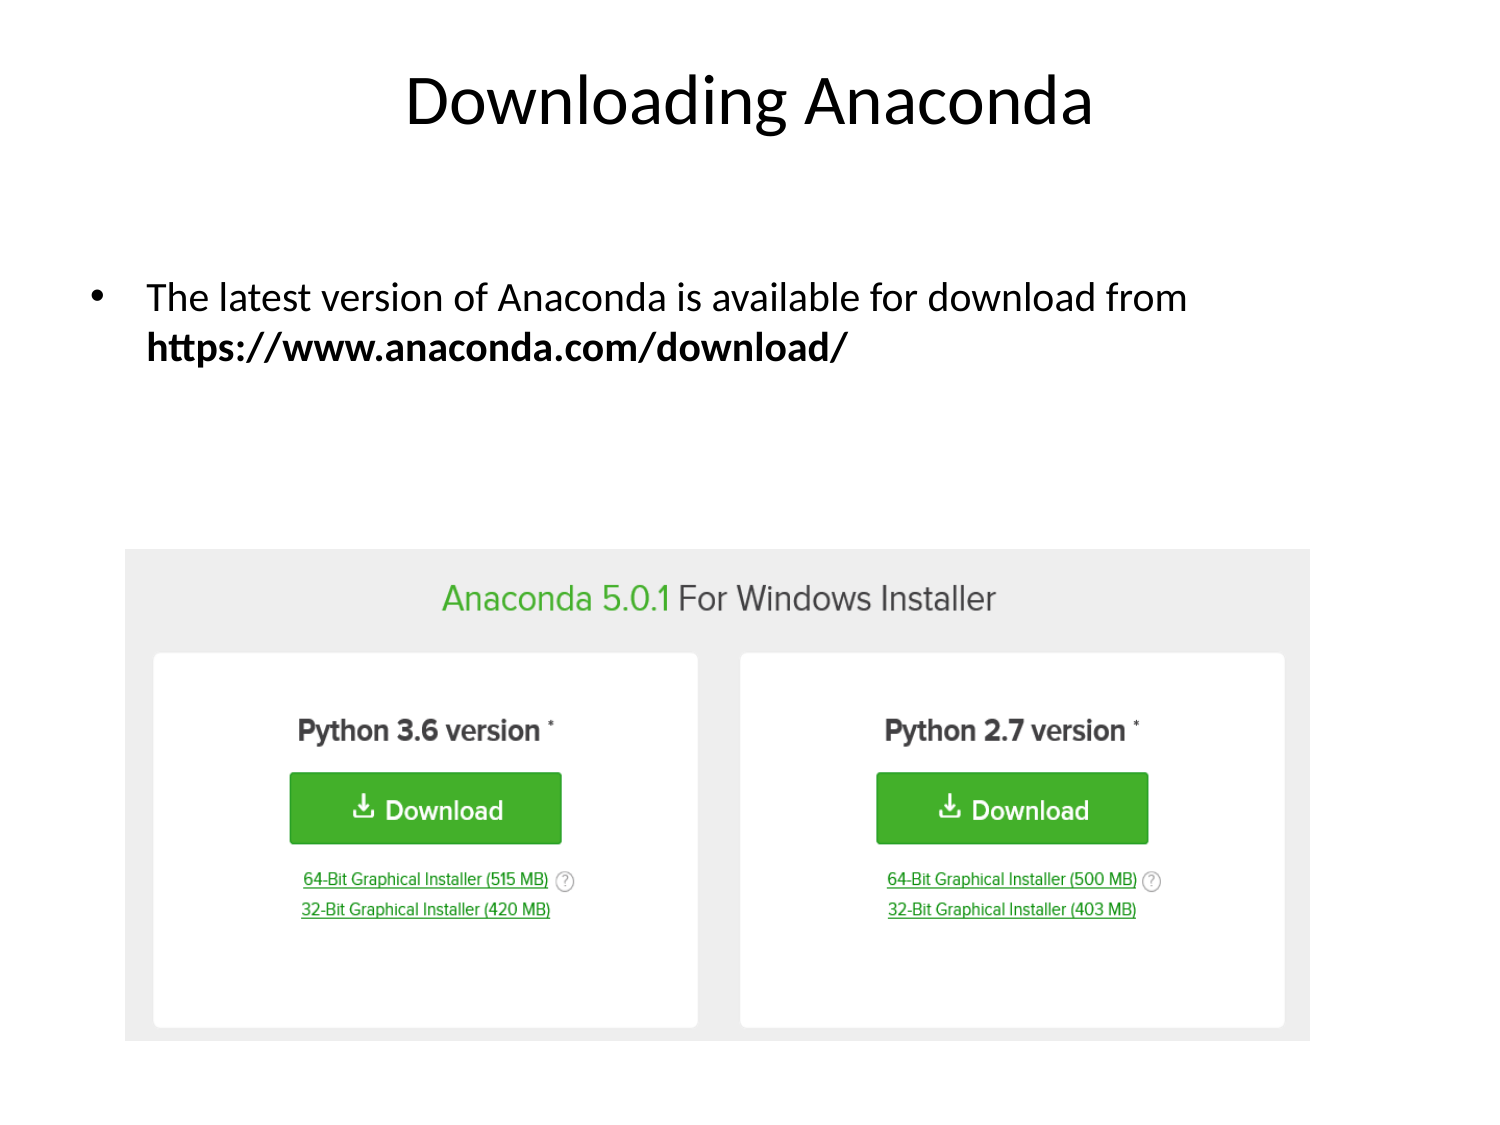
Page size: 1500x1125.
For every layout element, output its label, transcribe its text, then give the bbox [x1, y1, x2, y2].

title Downloading Anaconda [75, 45, 1425, 233]
list The latest version of Anaconda is available for download from https://www.anaconda.com/download/ [75, 262, 1425, 413]
picture [124, 549, 1310, 1041]
